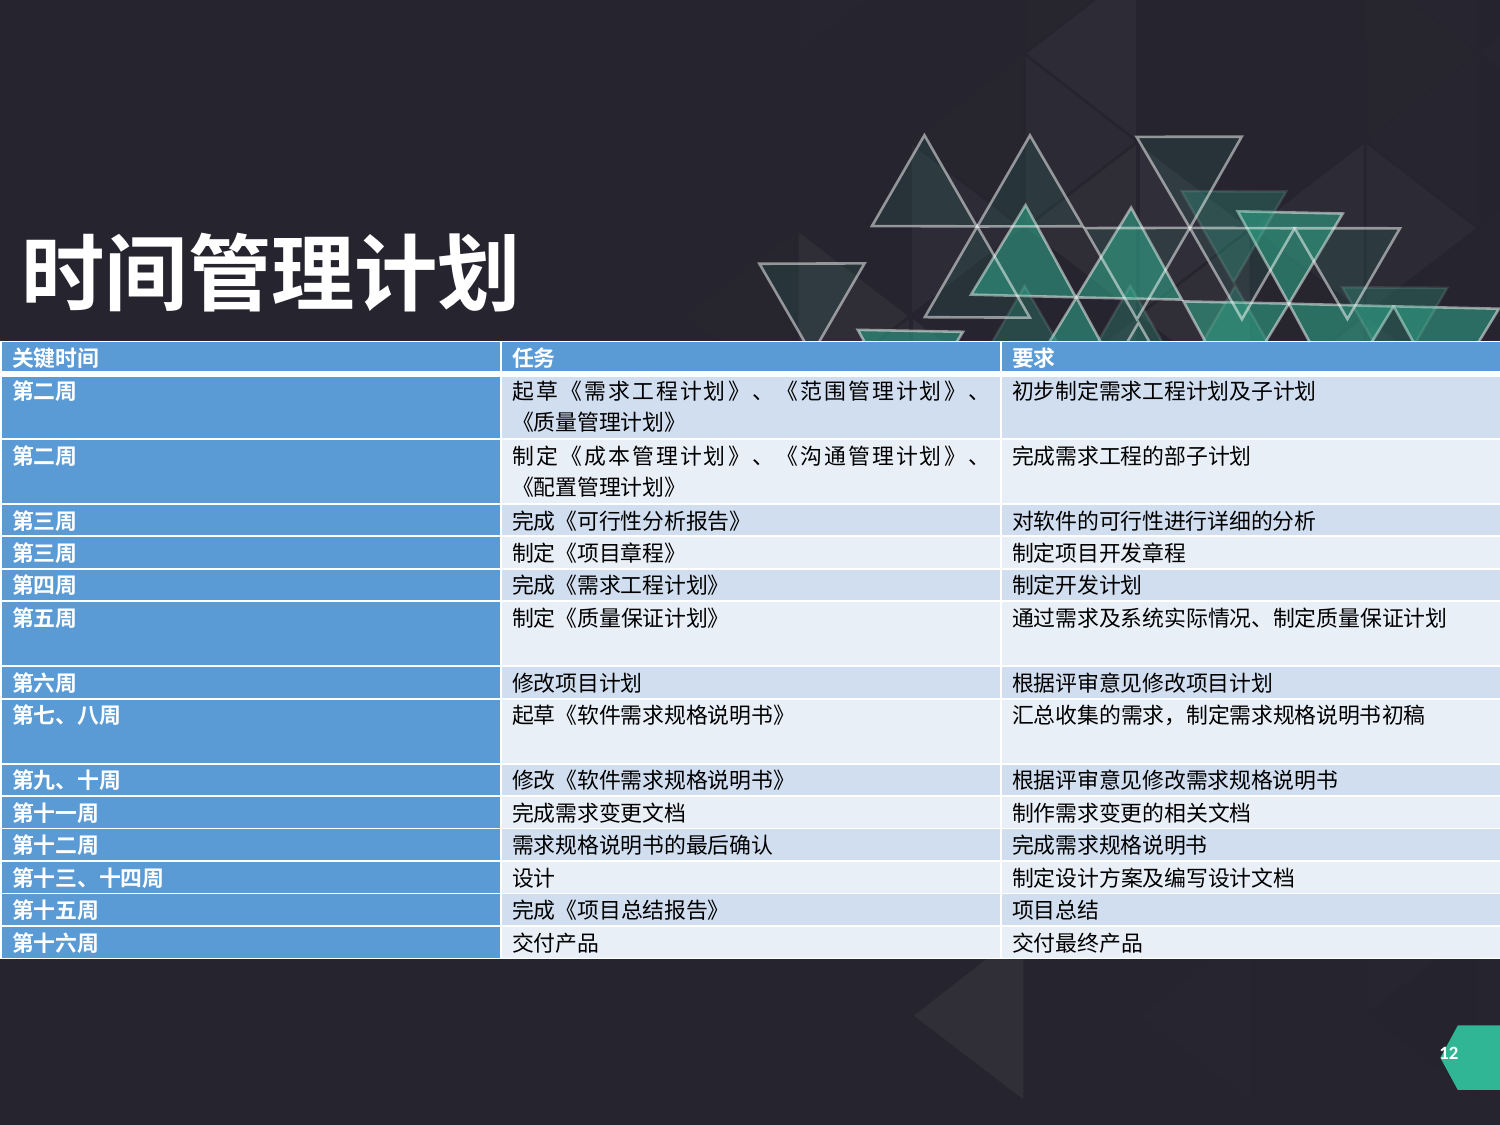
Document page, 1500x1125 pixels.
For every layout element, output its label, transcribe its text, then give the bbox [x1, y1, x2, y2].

table_cell 第十六周 [2, 927, 500, 958]
text_box 时间管理计划 [6, 214, 537, 329]
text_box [1037, 134, 1500, 539]
table_cell 制定设计方案及编写设计文档 [1002, 862, 1500, 893]
table_cell 第十三、十四周 [2, 869, 500, 893]
table_header 关键时间 [2, 342, 500, 356]
table_cell 完成《项目总结报告》 [502, 894, 1000, 925]
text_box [896, 471, 1434, 544]
table_cell 交付产品 [502, 927, 1000, 958]
table_cell 交付最终产品 [1002, 927, 1500, 958]
table_header 任务 [502, 342, 798, 356]
table_cell 设计 [502, 869, 1000, 893]
table_cell 第十五周 [2, 894, 500, 925]
picture [0, 356, 1499, 869]
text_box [798, 66, 1335, 471]
table_cell 项目总结 [1002, 894, 1500, 925]
